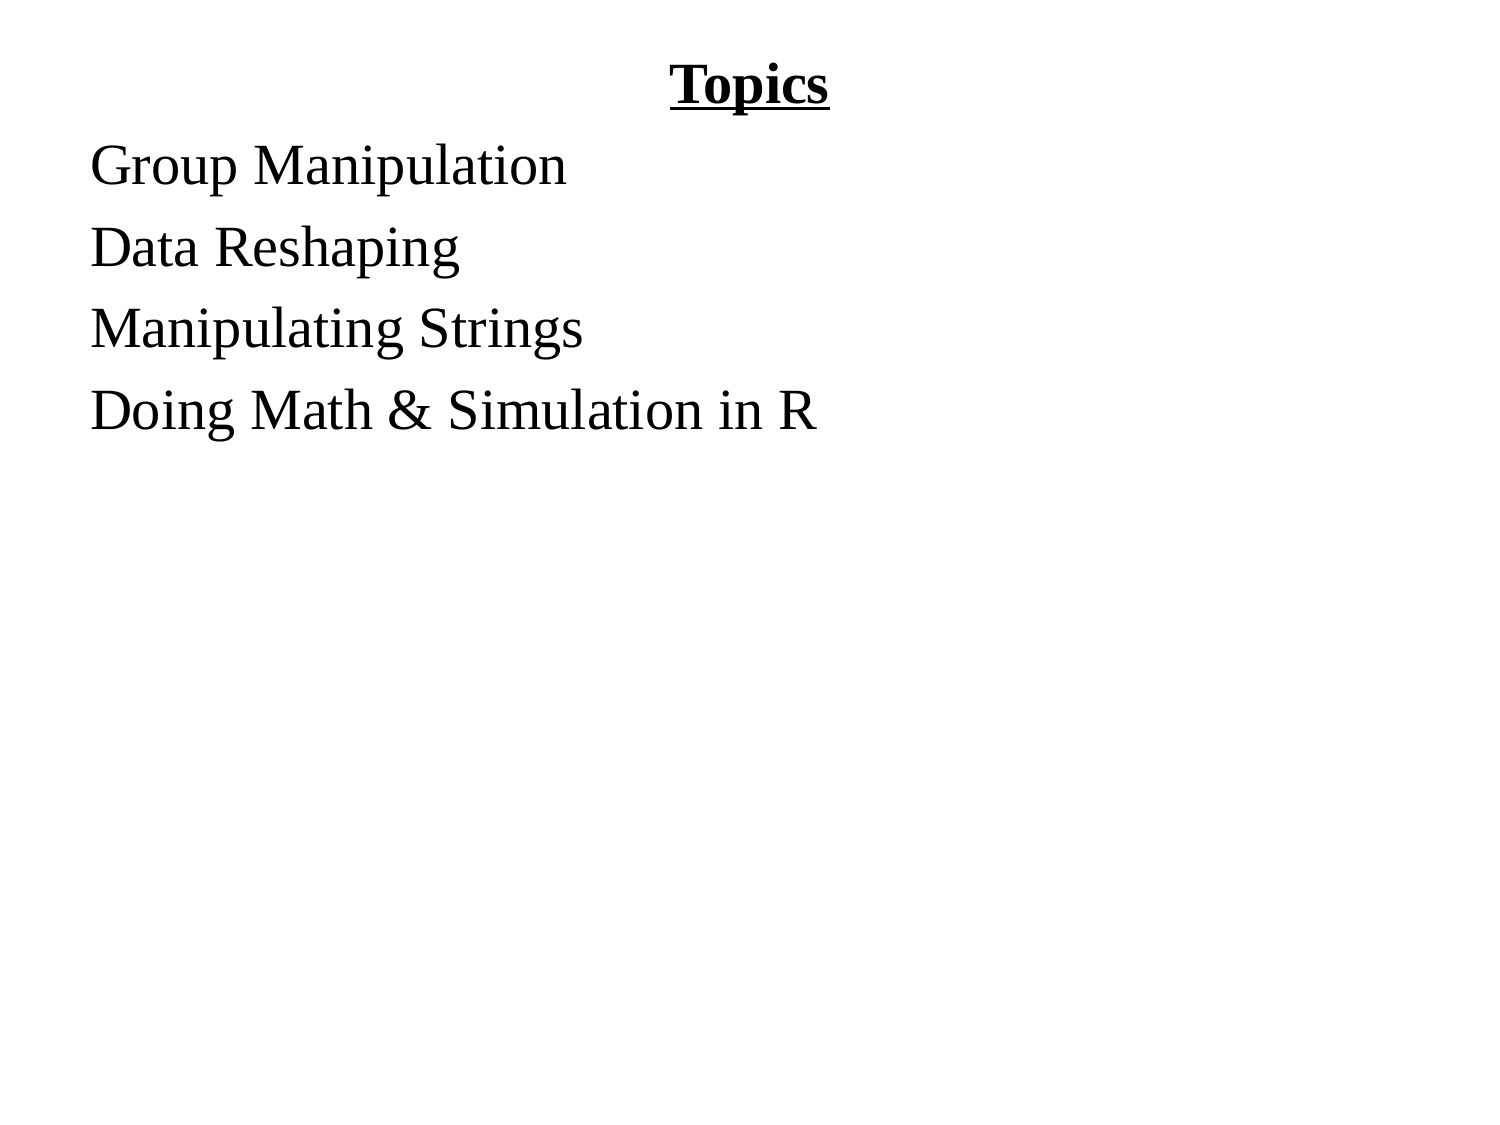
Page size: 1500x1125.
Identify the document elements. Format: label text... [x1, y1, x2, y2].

list Topics Group Manipulation Data Reshaping Manipulating Strings Doing Math & Simulation in R [75, 37, 1425, 1063]
